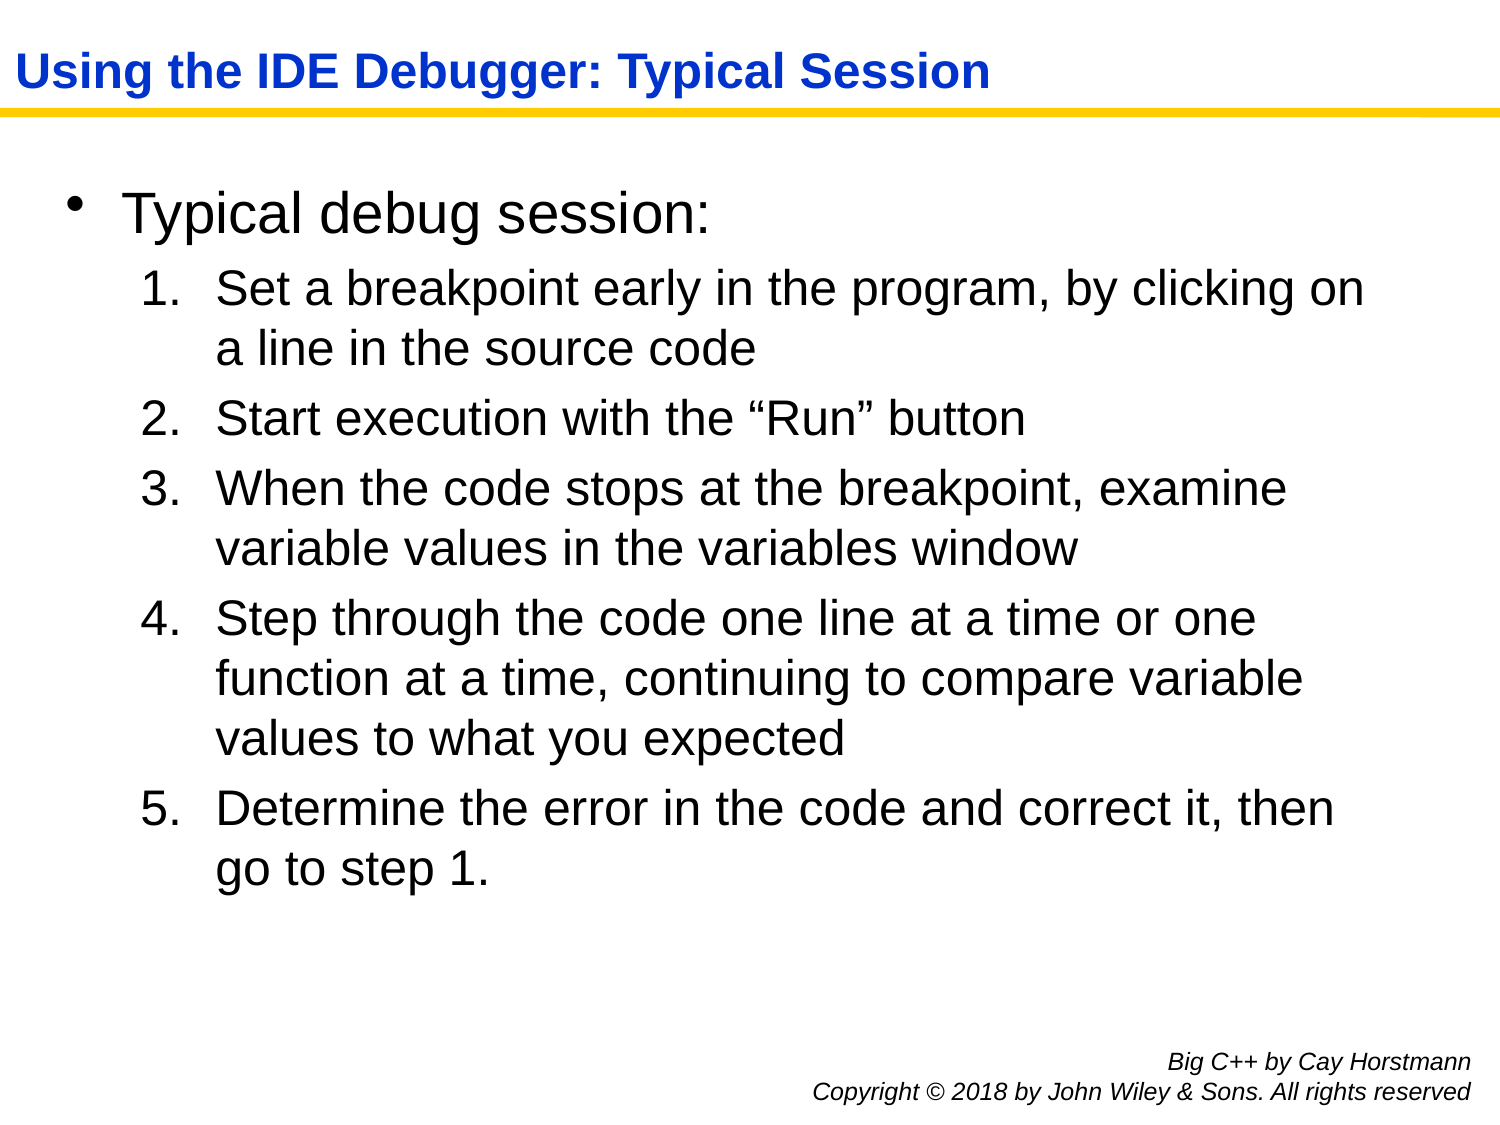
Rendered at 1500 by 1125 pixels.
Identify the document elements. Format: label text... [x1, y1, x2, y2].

list Typical debug session: Set a breakpoint early in the program, by clicking on a line in the source code Start execution with the “Run” button When the code stops at the breakpoint, examine variable values in the variables window Step through the code one line at a time or one function at a time, continuing to compare variable values to what you expected Determine the error in the code and correct it, then go to step 1. [50, 168, 1401, 710]
title Using the IDE Debugger: Typical Session [0, 24, 1163, 113]
footer Big C++ by Cay Horstmann Copyright © 2018 by John Wiley & Sons. All rights reserved [624, 1037, 1488, 1101]
